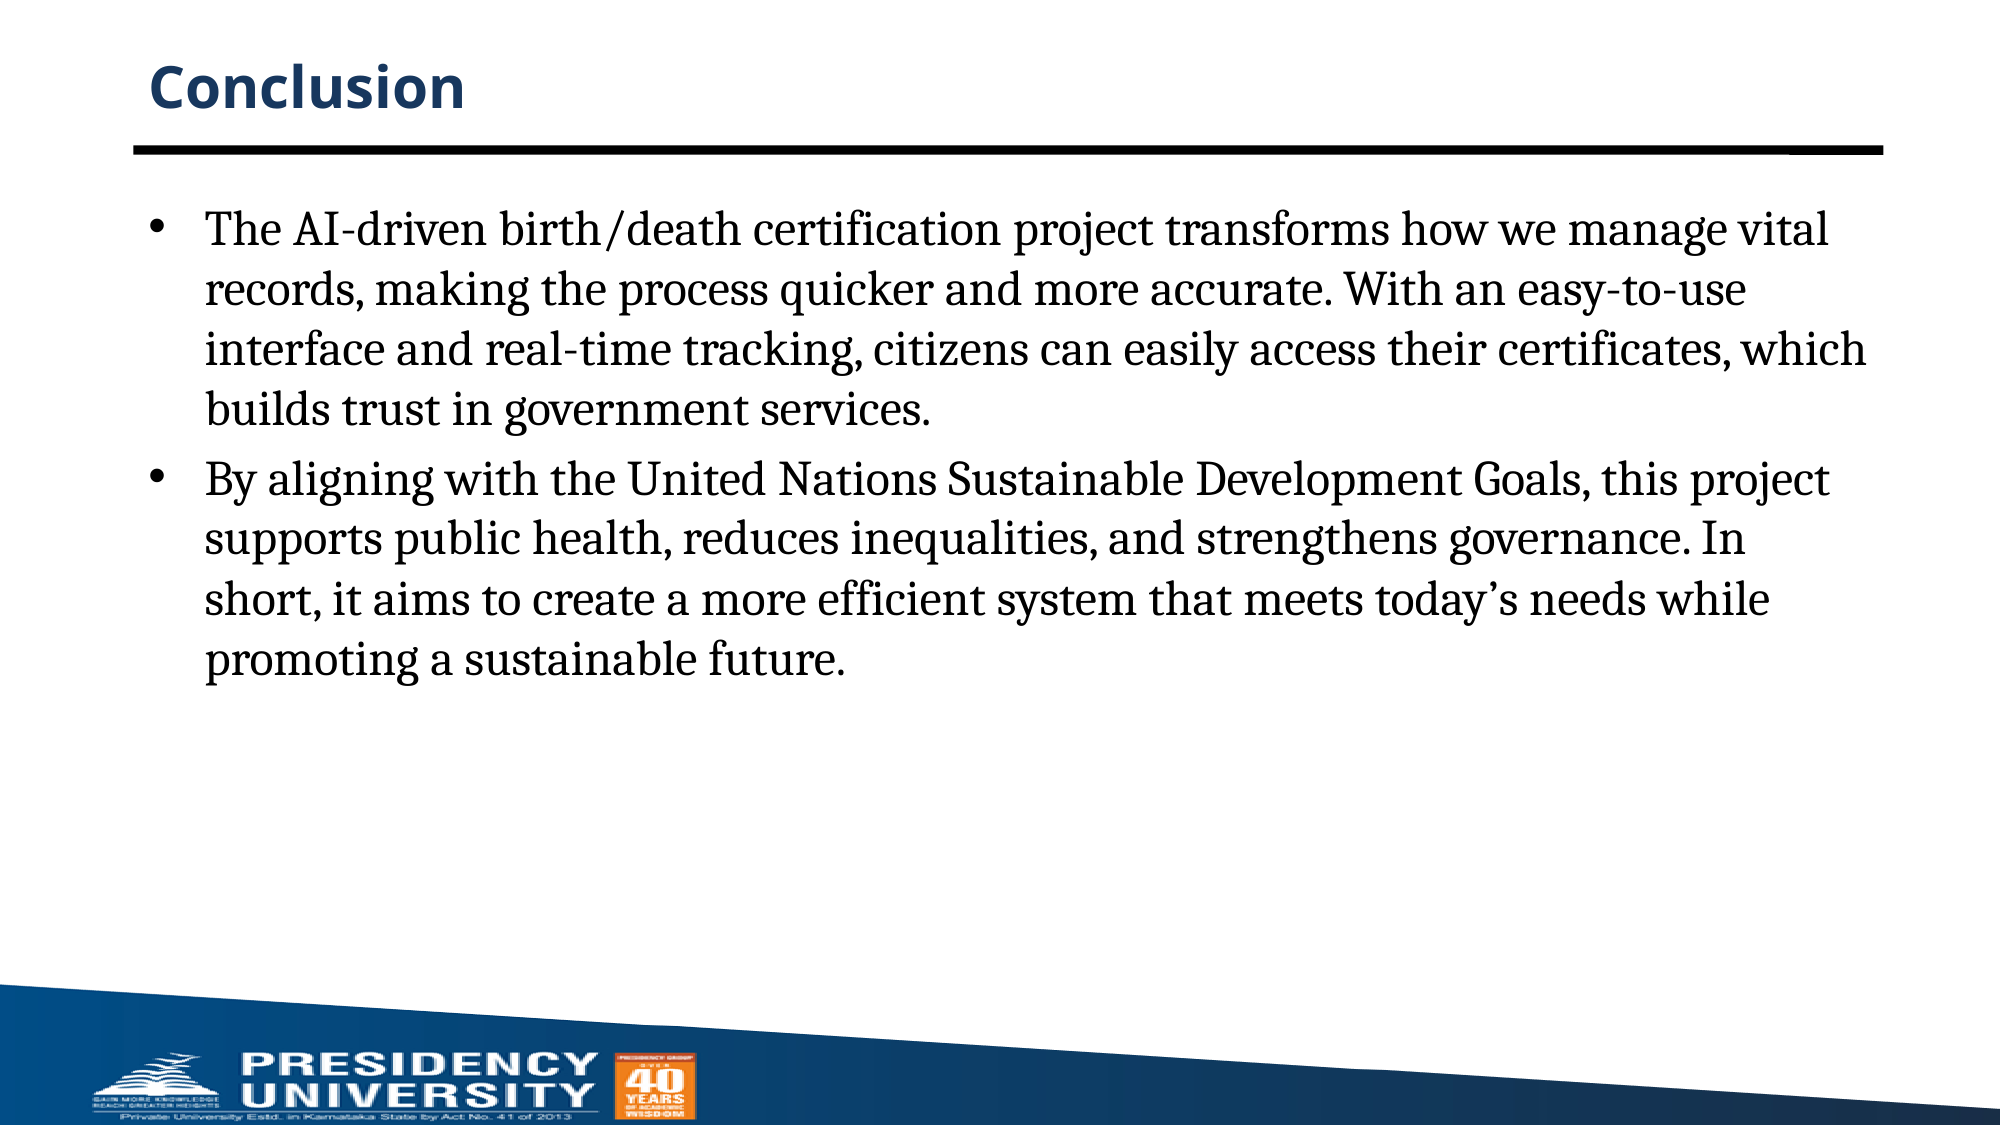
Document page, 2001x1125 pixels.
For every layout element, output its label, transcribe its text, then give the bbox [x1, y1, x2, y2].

list The AI-driven birth/death certification project transforms how we manage vital records, making the process quicker and more accurate. With an easy-to-use interface and real-time tracking, citizens can easily access their certificates, which builds trust in government services. By aligning with the United Nations Sustainable Development Goals, this project supports public health, reduces inequalities, and strengthens governance. In short, it aims to create a more efficient system that meets today’s needs while promoting a sustainable future. [133, 187, 1884, 1000]
picture [0, 982, 2000, 1125]
title Conclusion [133, 45, 1884, 125]
